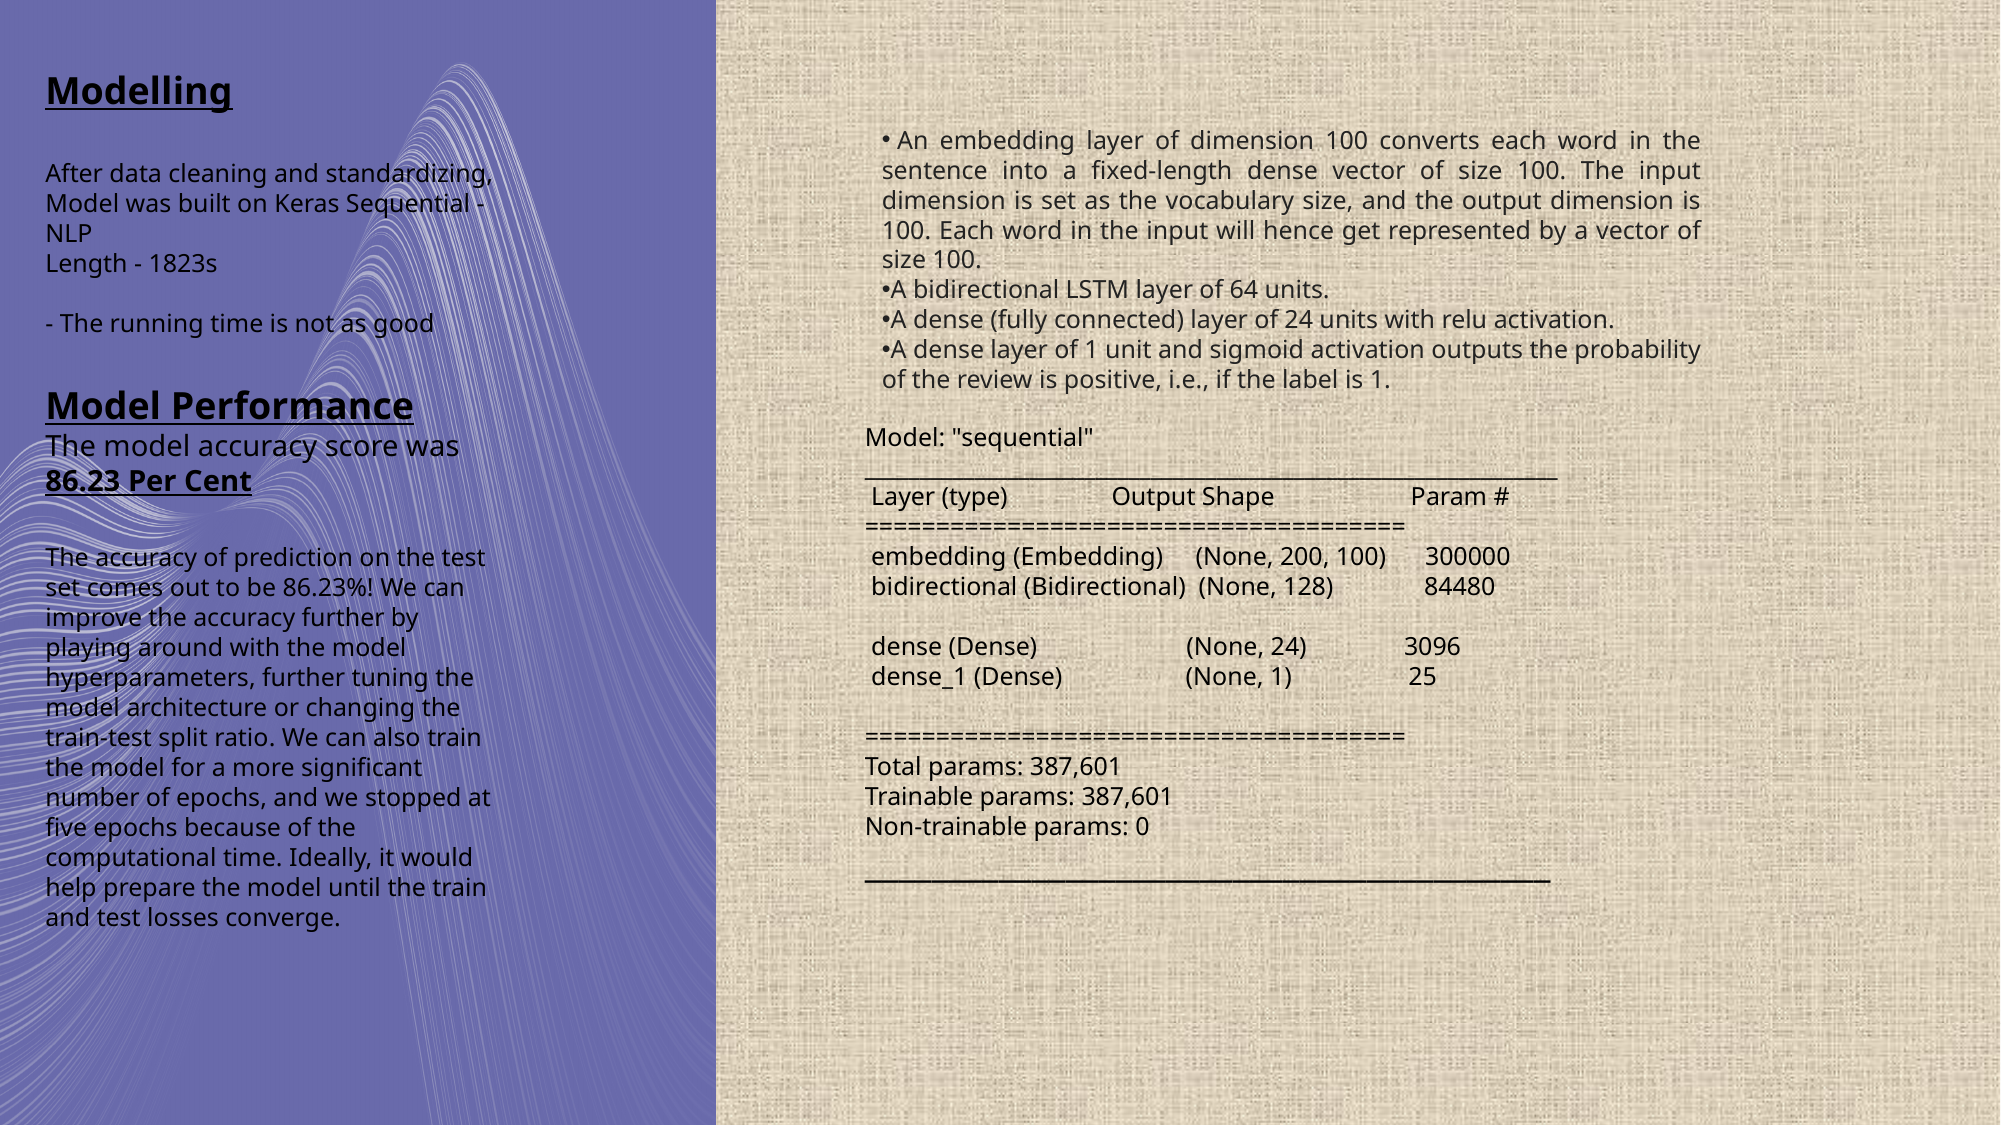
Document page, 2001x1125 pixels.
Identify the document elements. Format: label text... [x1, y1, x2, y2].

text_box [746, 60, 1970, 910]
text_box An embedding layer of dimension 100 converts each word in the sentence into a fixed-length dense vector of size 100. The input dimension is set as the vocabulary size, and the output dimension is 100. Each word in the input will hence get represented by a vector of size 100. A bidirectional LSTM layer of 64 units. A dense (fully connected) layer of 24 units with relu activation. A dense layer of 1 unit and sigmoid activation outputs the probability of the review is positive, i.e., if the label is 1. [867, 116, 1718, 402]
title [716, 20, 1111, 246]
text_box Model: "sequential" _______________________________________________________________ Layer (type) Output Shape Param # ====================================== embedding (Embedding) (None, 200, 100) 300000 bidirectional (Bidirectional) (None, 128) 84480 dense (Dense) (None, 24) 3096 dense_1 (Dense) (None, 1) 25 ====================================== Total params: 387,601 Trainable params: 387,601 Non-trainable params: 0 _________________________________________ [850, 413, 1970, 893]
picture [0, 0, 2001, 1125]
